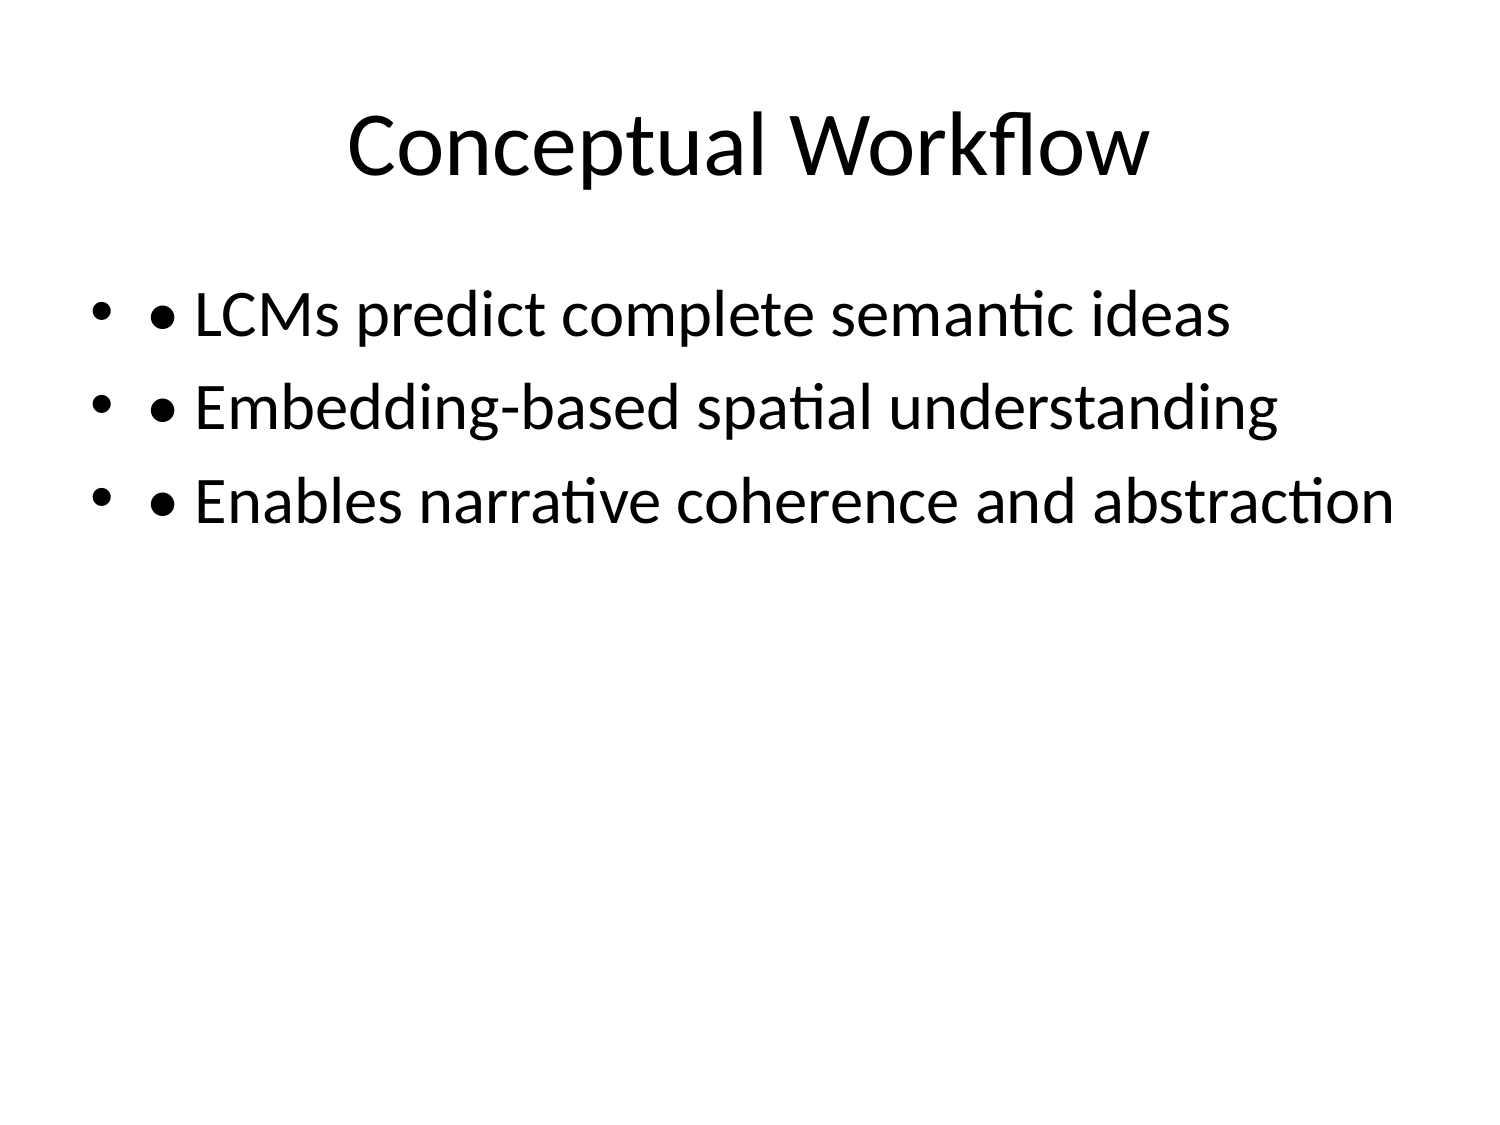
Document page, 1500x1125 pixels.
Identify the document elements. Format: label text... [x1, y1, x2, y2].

list • LCMs predict complete semantic ideas • Embedding-based spatial understanding • Enables narrative coherence and abstraction [75, 262, 1425, 1005]
title Conceptual Workflow [75, 45, 1425, 233]
